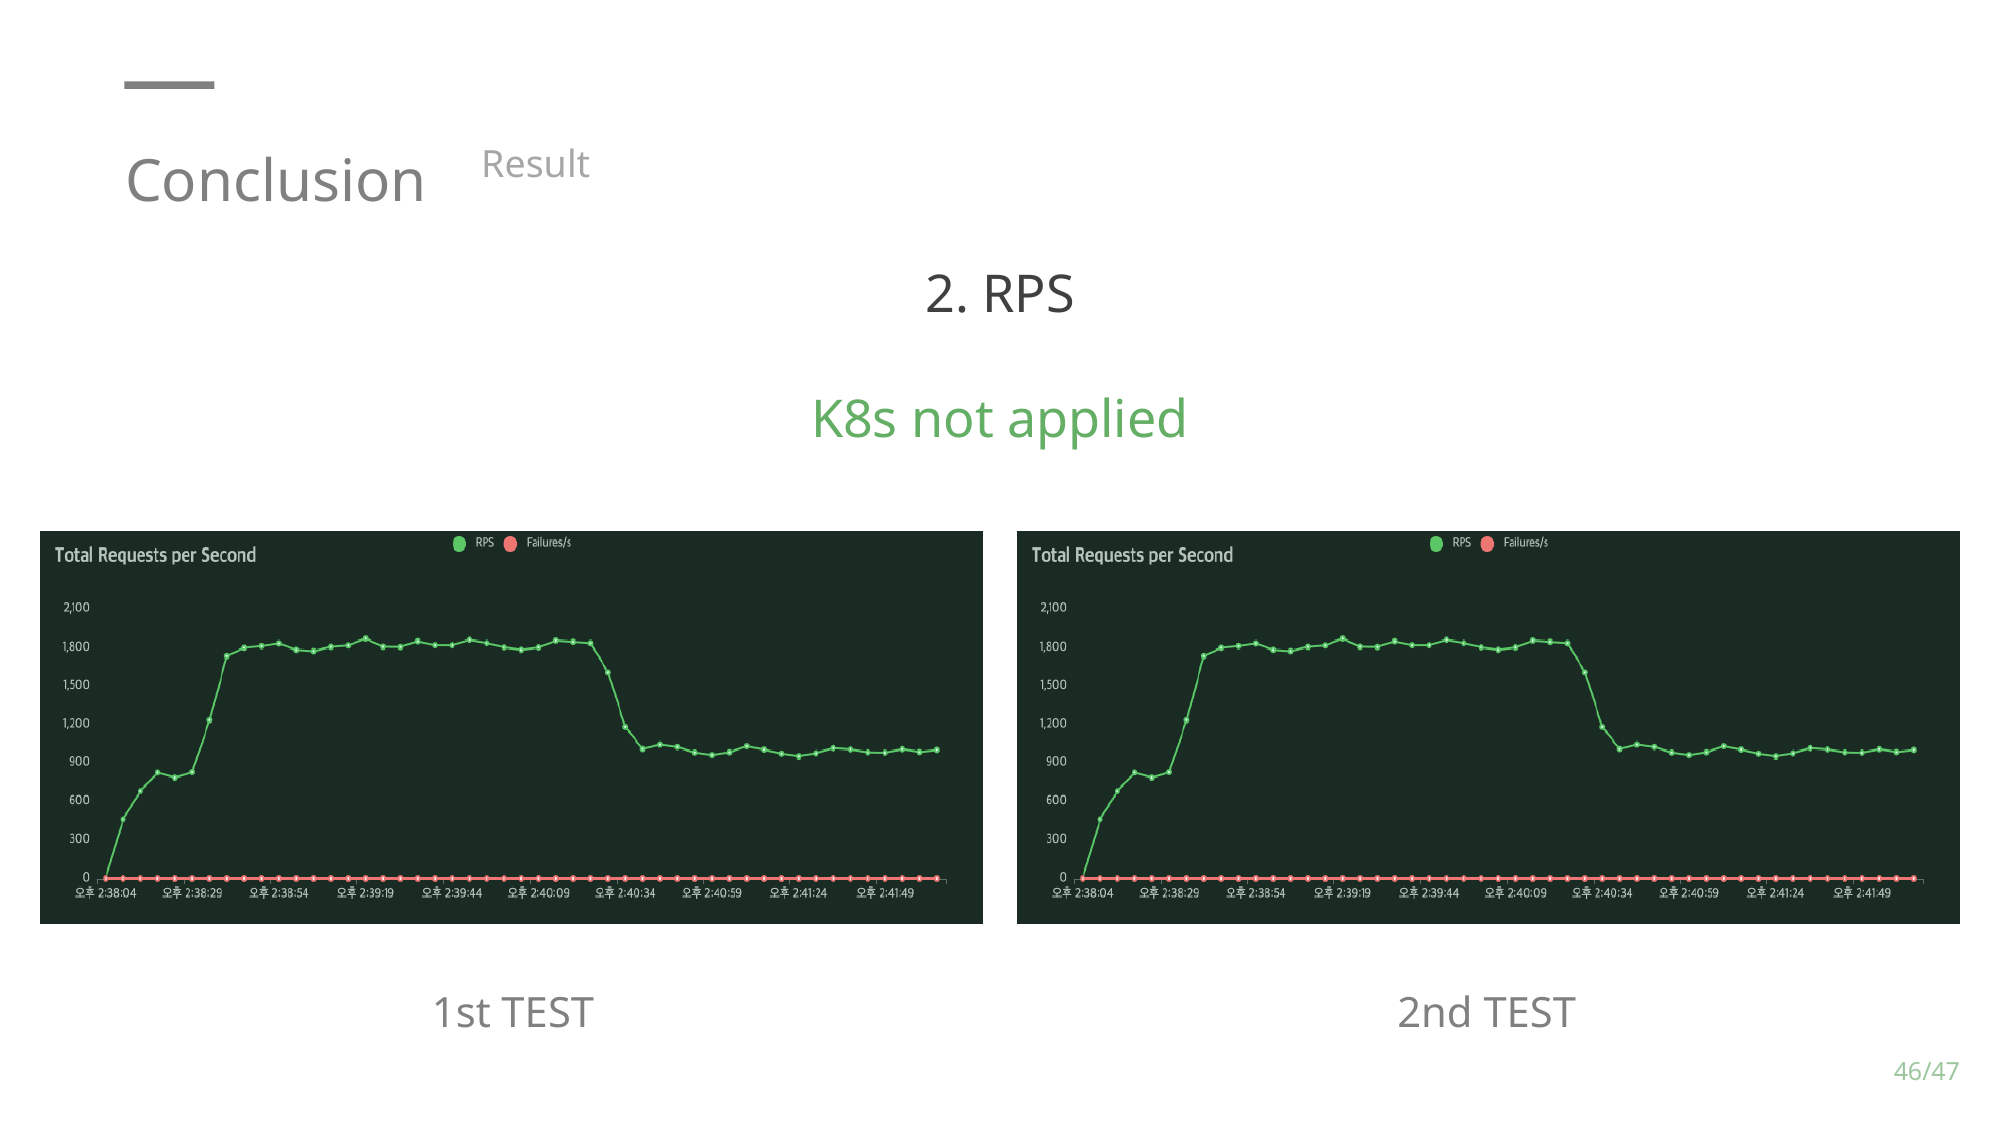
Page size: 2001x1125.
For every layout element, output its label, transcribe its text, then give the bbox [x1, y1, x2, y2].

text_box 2nd TEST [1271, 978, 1703, 1044]
text_box 2. RPS [826, 252, 1174, 330]
text_box 1st TEST [297, 978, 729, 1044]
picture [40, 531, 983, 924]
text_box K8s not applied [762, 377, 1238, 455]
slide_number 46/47 [1524, 1042, 1975, 1103]
text_box [123, 80, 215, 90]
text_box Result [466, 132, 800, 193]
text_box Conclusion [110, 65, 1282, 221]
picture [1017, 531, 1960, 924]
